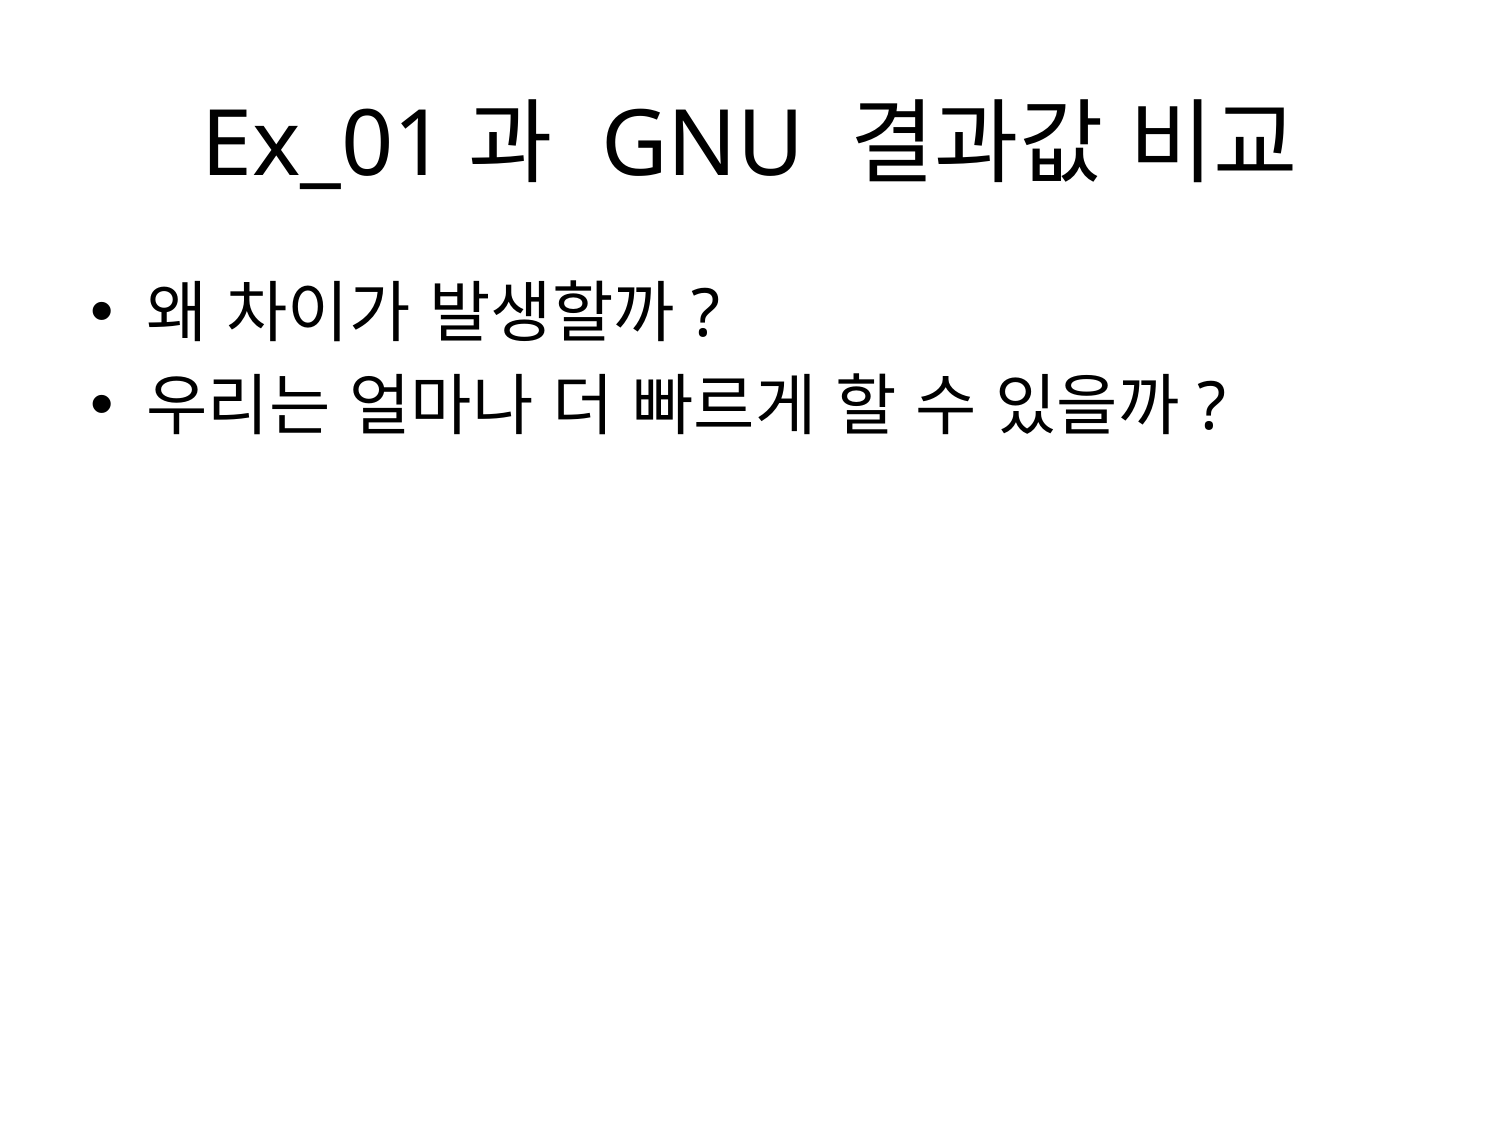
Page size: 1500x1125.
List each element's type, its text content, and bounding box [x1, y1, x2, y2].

list 왜 차이가 발생할까? 우리는 얼마나 더 빠르게 할 수 있을까? [75, 262, 1425, 1005]
title Ex_01과 GNU 결과값 비교 [75, 45, 1425, 233]
